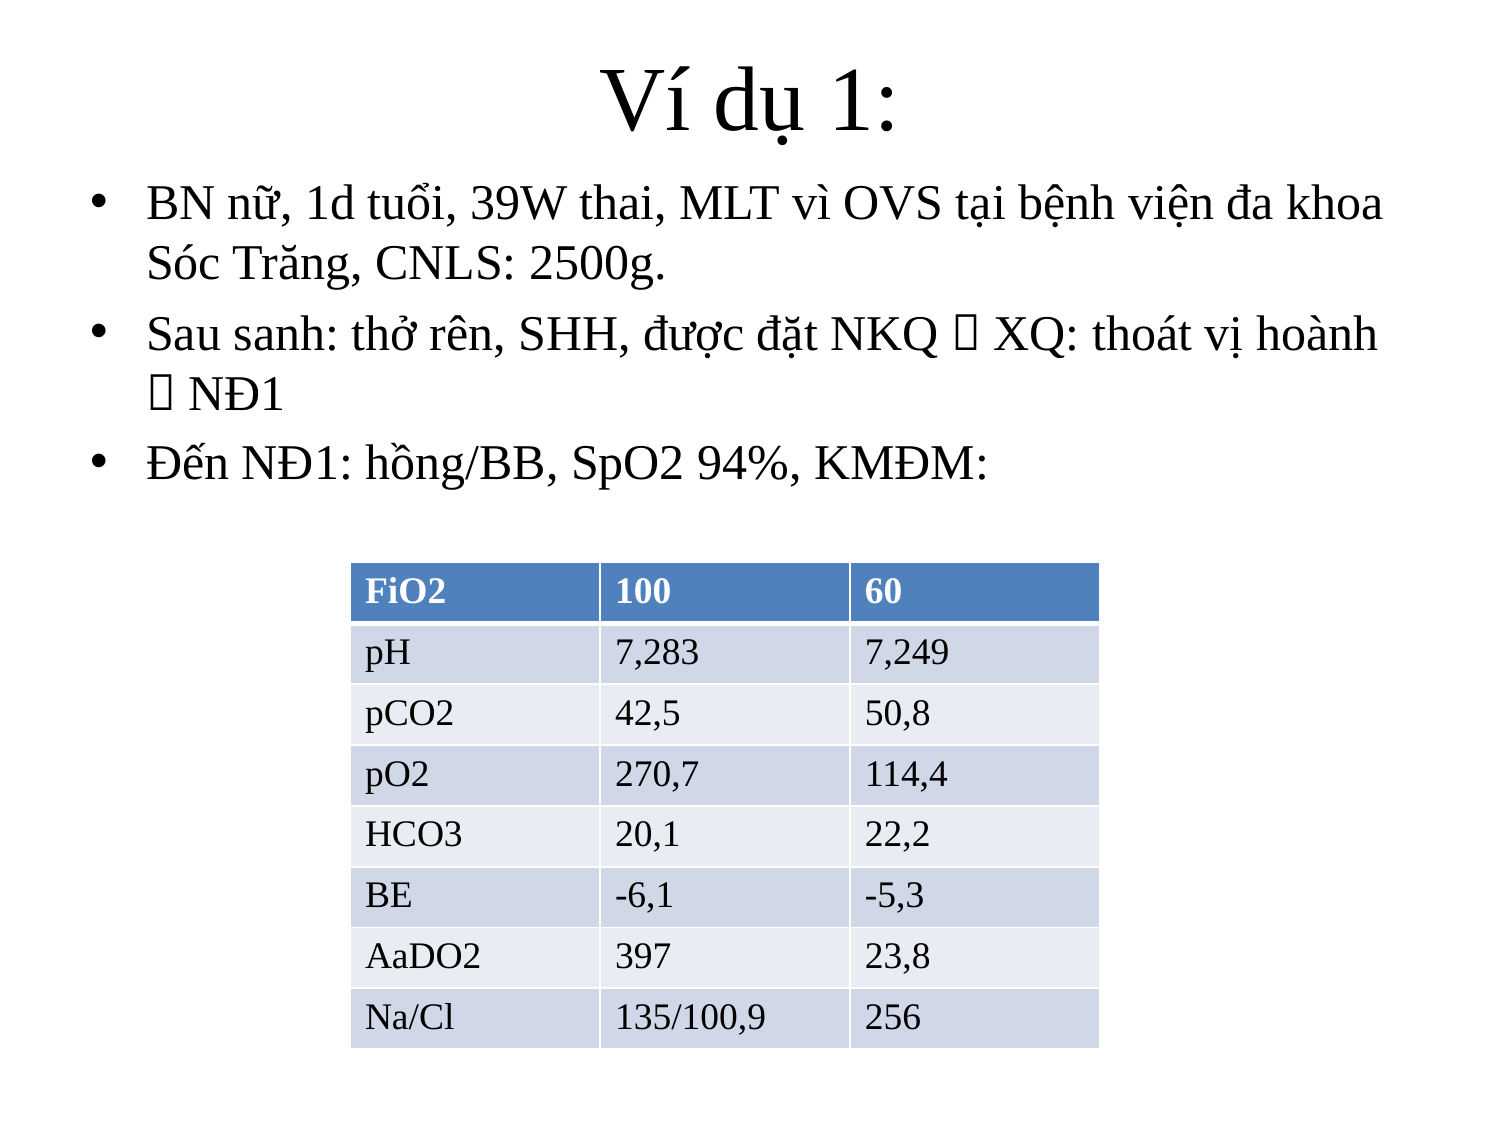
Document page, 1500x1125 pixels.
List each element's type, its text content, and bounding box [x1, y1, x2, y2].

table_cell 114,4 [851, 746, 1099, 805]
table_cell HCO3 [351, 807, 599, 866]
table_cell 7,283 [601, 626, 849, 683]
table_cell pCO2 [351, 685, 599, 744]
table_cell 135/100,9 [601, 989, 849, 1048]
table_cell BE [351, 868, 599, 927]
table_header 100 [601, 563, 849, 621]
table_header FiO2 [351, 563, 599, 621]
table_cell 256 [851, 989, 1099, 1048]
list BN nữ, 1d tuổi, 39W thai, MLT vì OVS tại bệnh viện đa khoa Sóc Trăng, CNLS: 2500g. Sau sanh: thở rên, SHH, được đặt NKQ  XQ: thoát vị hoành  NĐ1 Đến NĐ1: hồng/BB, SpO2 94%, KMĐM: [75, 162, 1425, 905]
table_cell -6,1 [601, 868, 849, 927]
table_cell AaDO2 [351, 928, 599, 987]
table_cell 23,8 [851, 928, 1099, 987]
table_cell 7,249 [851, 626, 1099, 683]
table_cell 397 [601, 928, 849, 987]
table_cell 42,5 [601, 685, 849, 744]
table_cell pH [351, 626, 599, 683]
table_cell Na/Cl [351, 989, 599, 1048]
table_cell pO2 [351, 746, 599, 805]
table_cell 50,8 [851, 685, 1099, 744]
table_cell 20,1 [601, 807, 849, 866]
table_cell 270,7 [601, 746, 849, 805]
table_cell -5,3 [851, 868, 1099, 927]
table_cell 22,2 [851, 807, 1099, 866]
title Ví dụ 1: [75, 0, 1425, 162]
table_header 60 [851, 563, 1099, 621]
